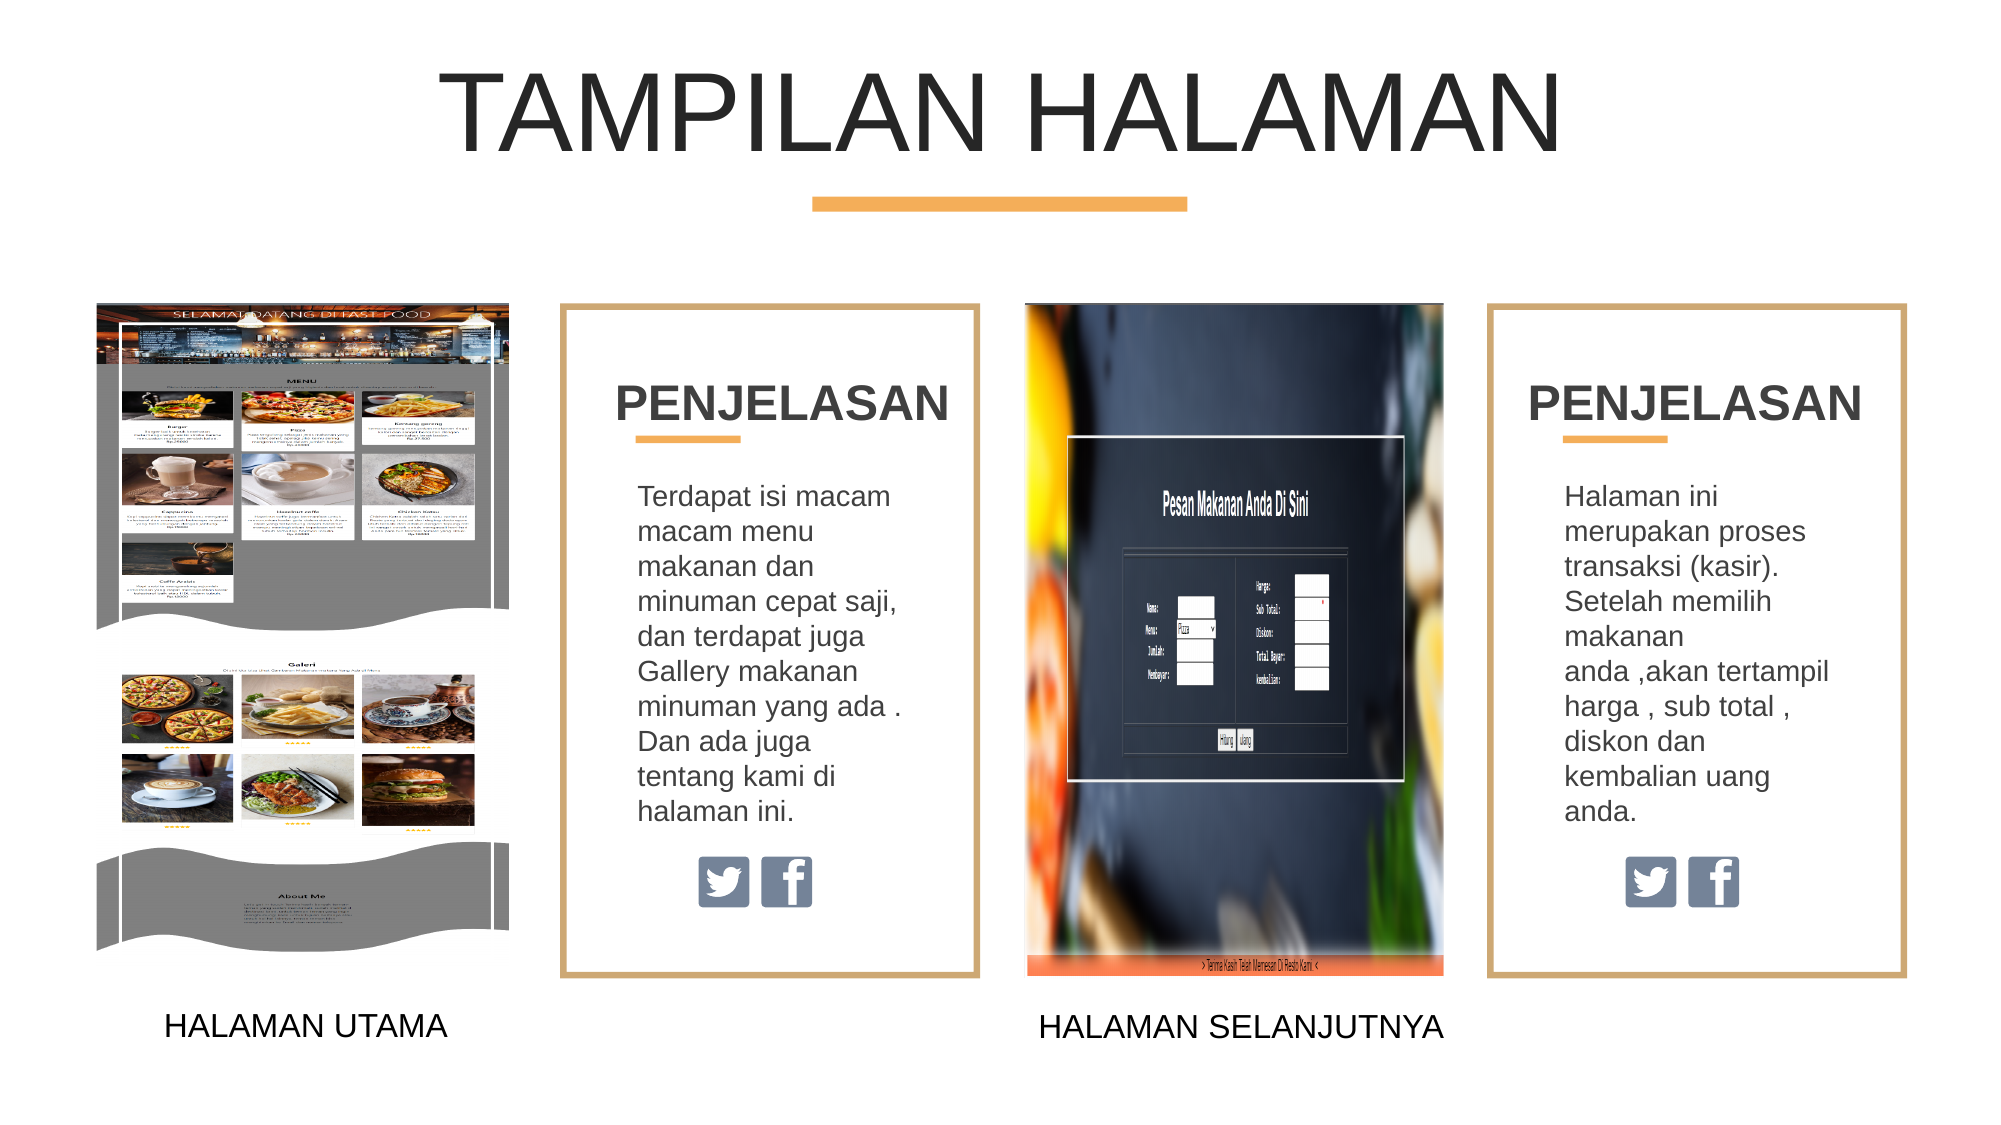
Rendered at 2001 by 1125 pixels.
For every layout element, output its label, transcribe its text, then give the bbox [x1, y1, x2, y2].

text_box [559, 302, 981, 980]
text_box HALAMAN UTAMA [149, 1005, 479, 1044]
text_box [1512, 374, 1882, 908]
text_box [1486, 302, 1908, 980]
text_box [599, 374, 981, 908]
picture [96, 303, 510, 968]
list TAMPILAN HALAMAN [53, 55, 1952, 175]
picture [1023, 303, 1444, 979]
text_box HALAMAN SELANJUTNYA [1023, 1006, 1463, 1045]
